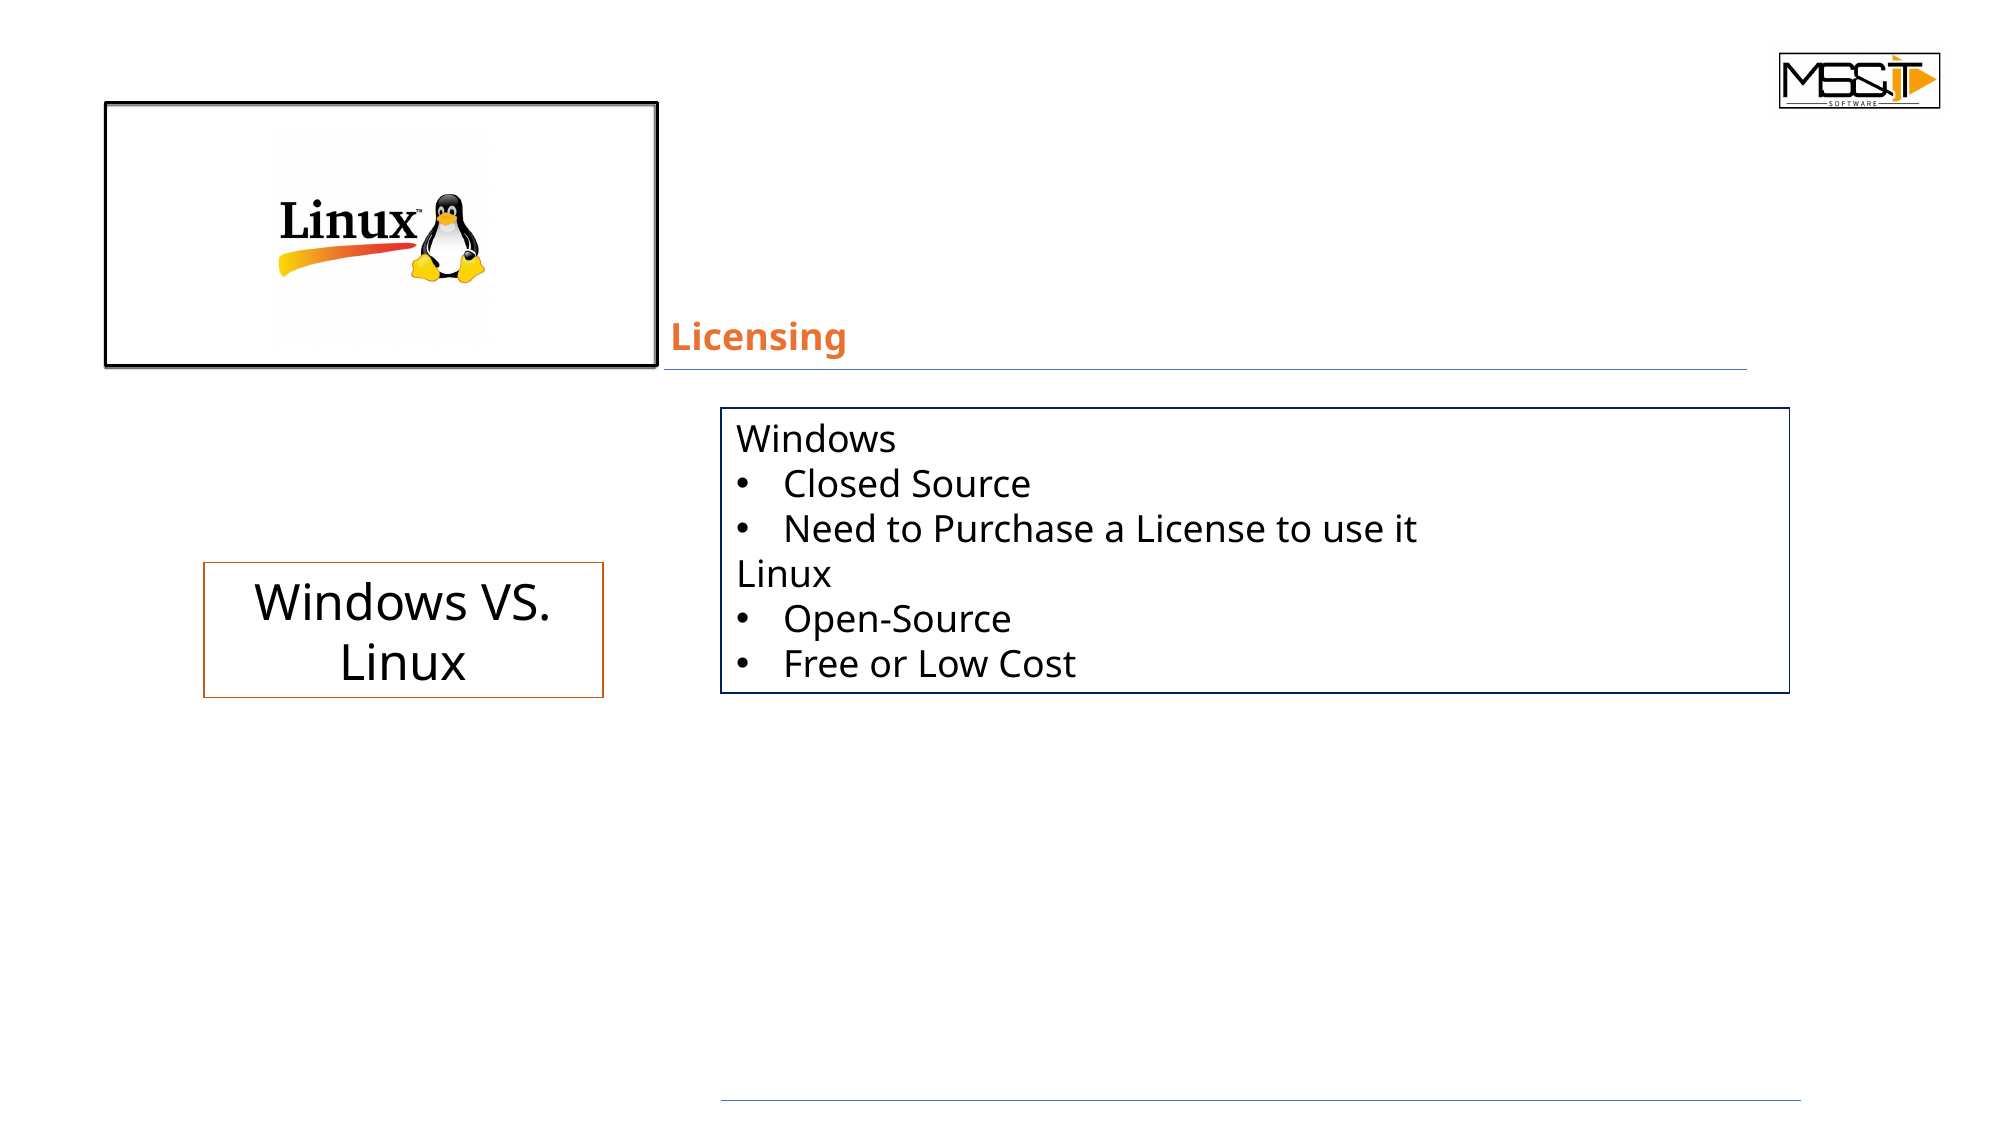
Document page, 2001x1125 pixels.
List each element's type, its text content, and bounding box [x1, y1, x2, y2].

picture [1769, 43, 1950, 118]
text_box Windows VS. Linux [204, 562, 603, 698]
text_box Windows Closed Source Need to Purchase a License to use it Linux Open-Source Free or Low Cost [721, 407, 1790, 693]
picture [269, 126, 494, 351]
text_box Licensing [655, 304, 1048, 365]
